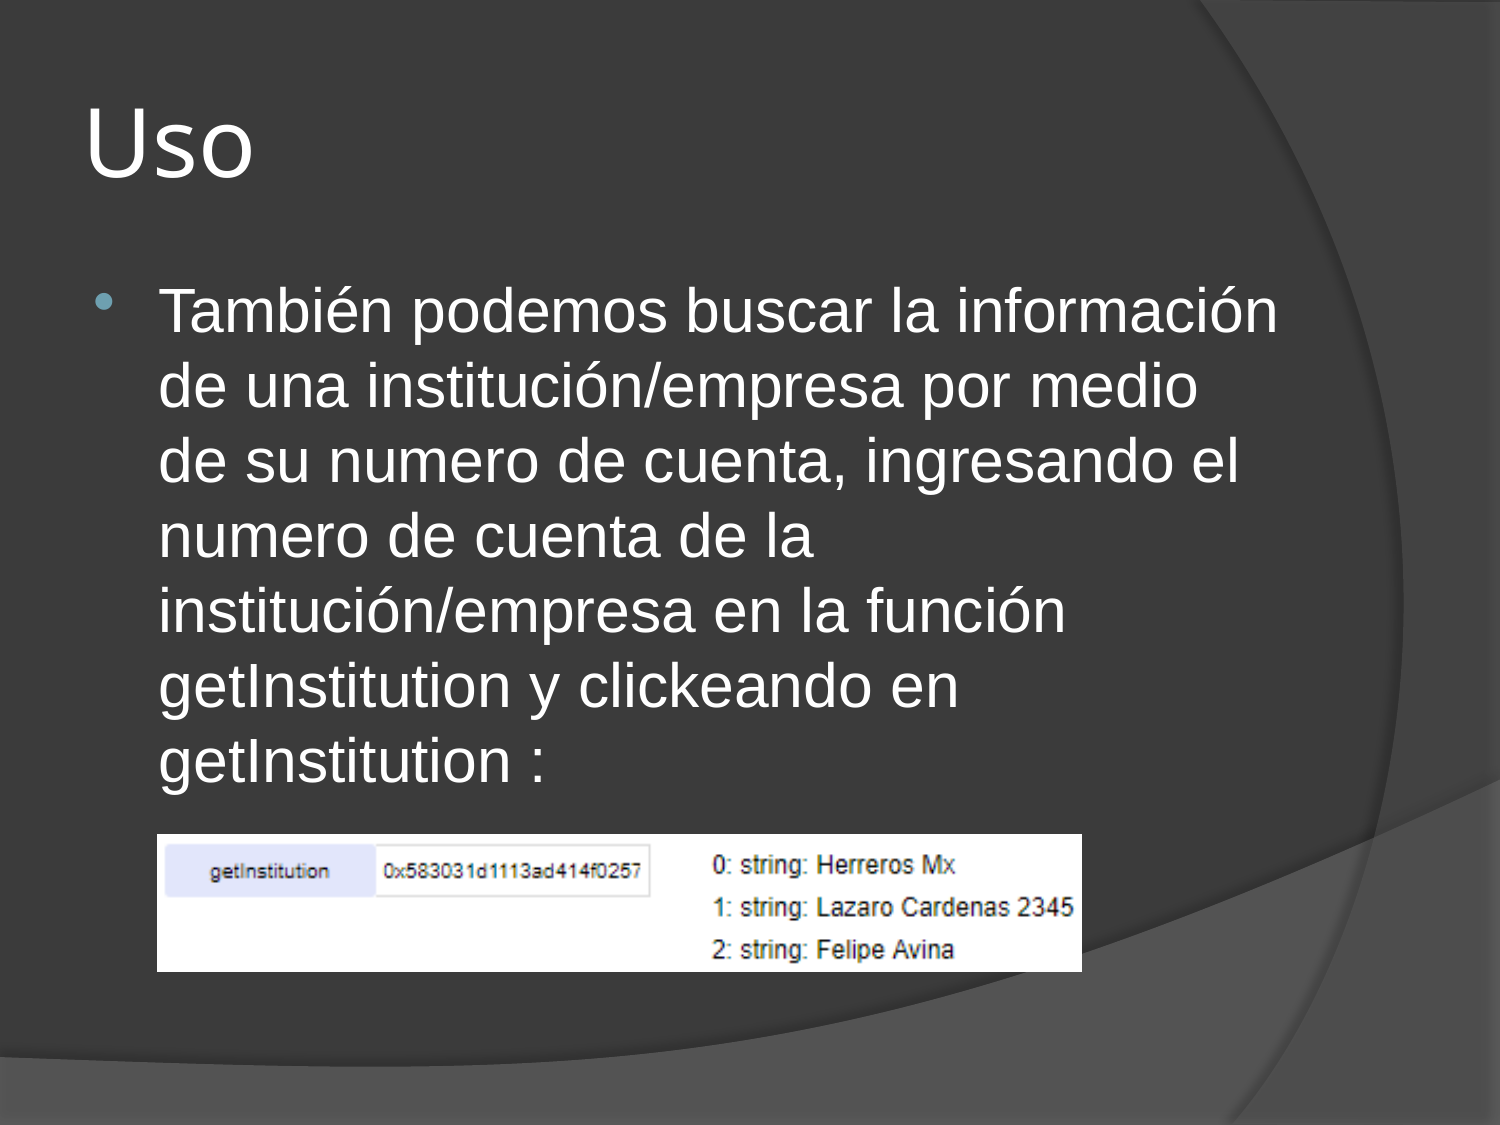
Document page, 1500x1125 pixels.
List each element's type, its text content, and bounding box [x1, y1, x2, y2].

title Uso [75, 45, 1300, 233]
picture [157, 833, 1082, 972]
list También podemos buscar la información de una institución/empresa por medio de su numero de cuenta, ingresando el numero de cuenta de la institución/empresa en la función getInstitution y clickeando en getInstitution : [75, 262, 1300, 1005]
